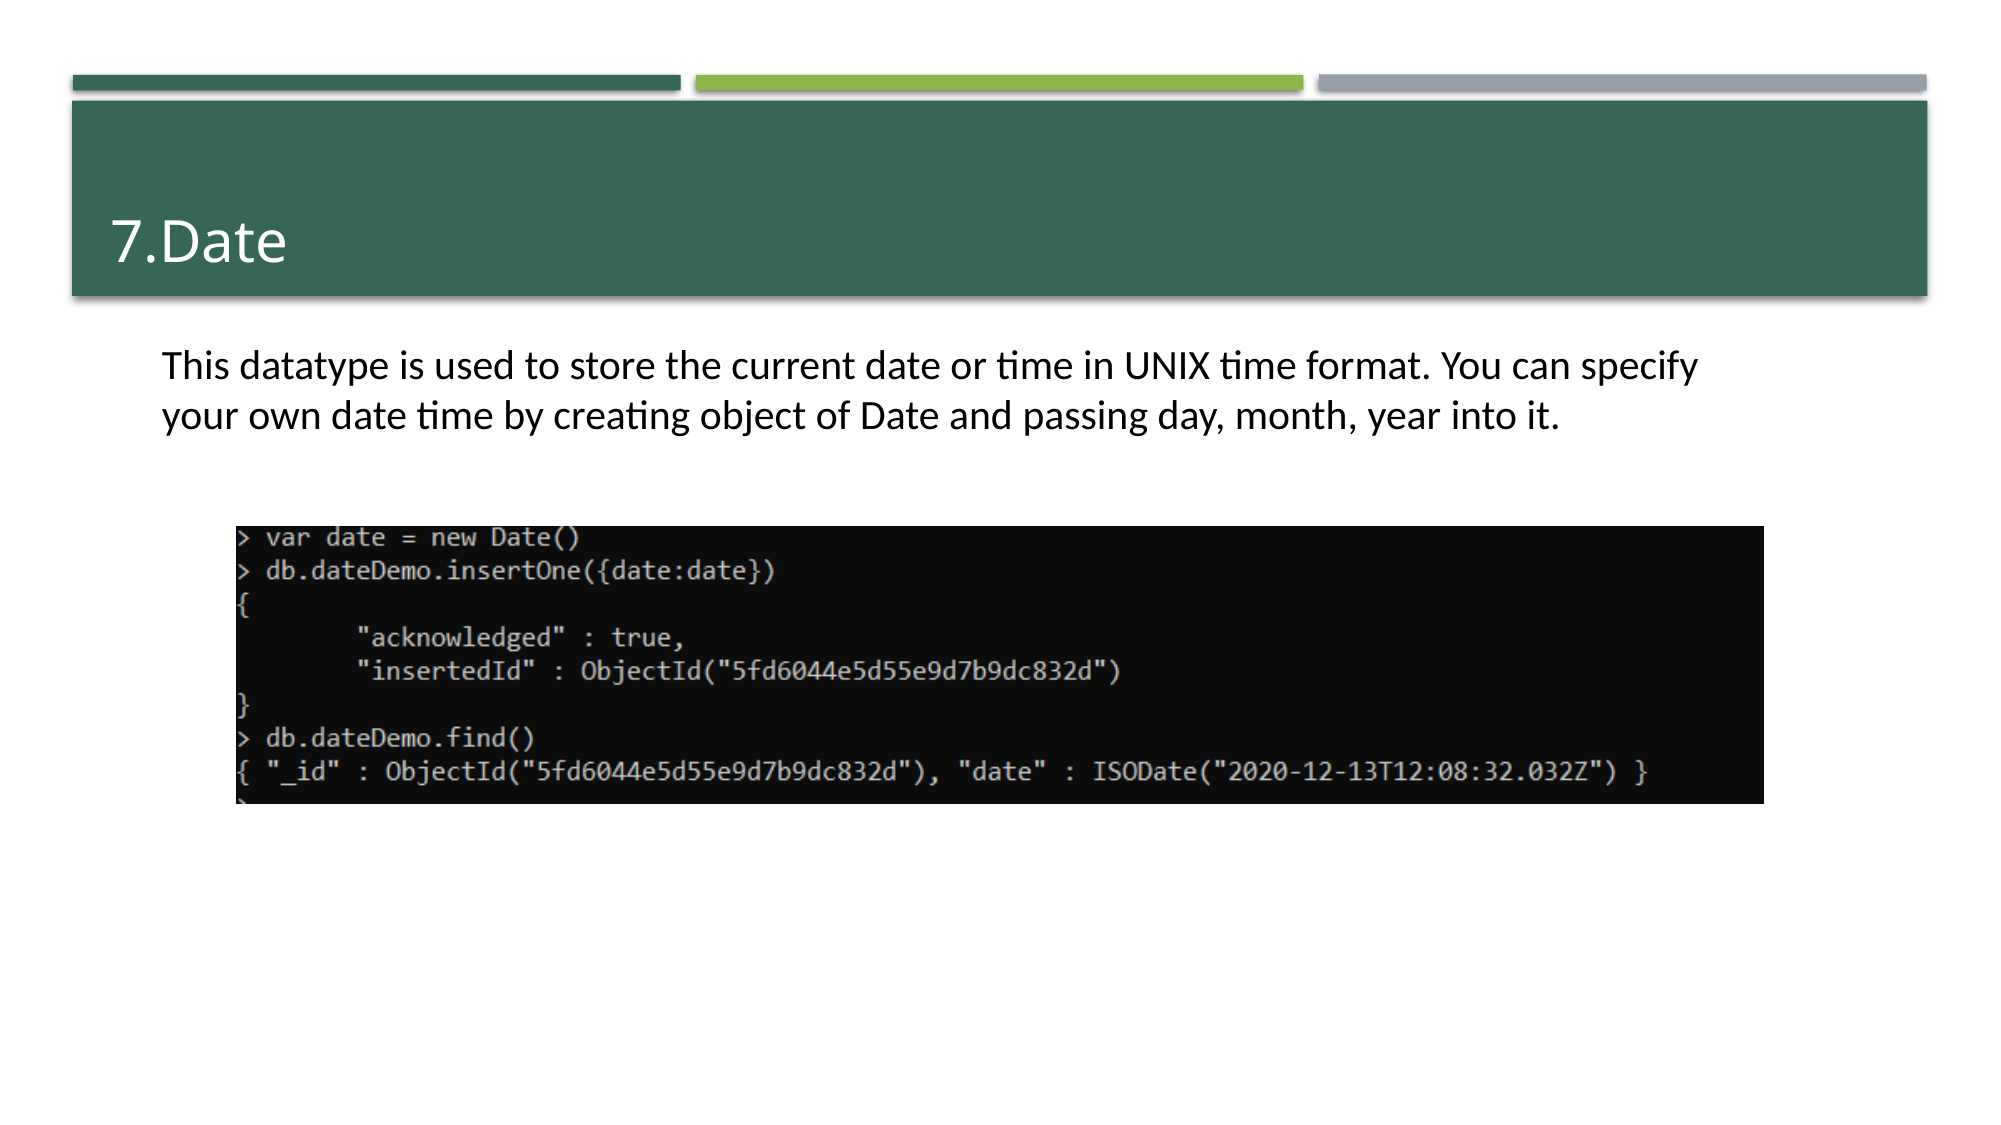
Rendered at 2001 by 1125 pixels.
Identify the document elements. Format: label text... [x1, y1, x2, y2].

title 7.Date [95, 115, 1905, 282]
text_box This datatype is used to store the current date or time in UNIX time format. You can specify your own date time by creating object of Date and passing day, month, year into it. [147, 330, 1757, 446]
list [236, 526, 1764, 805]
